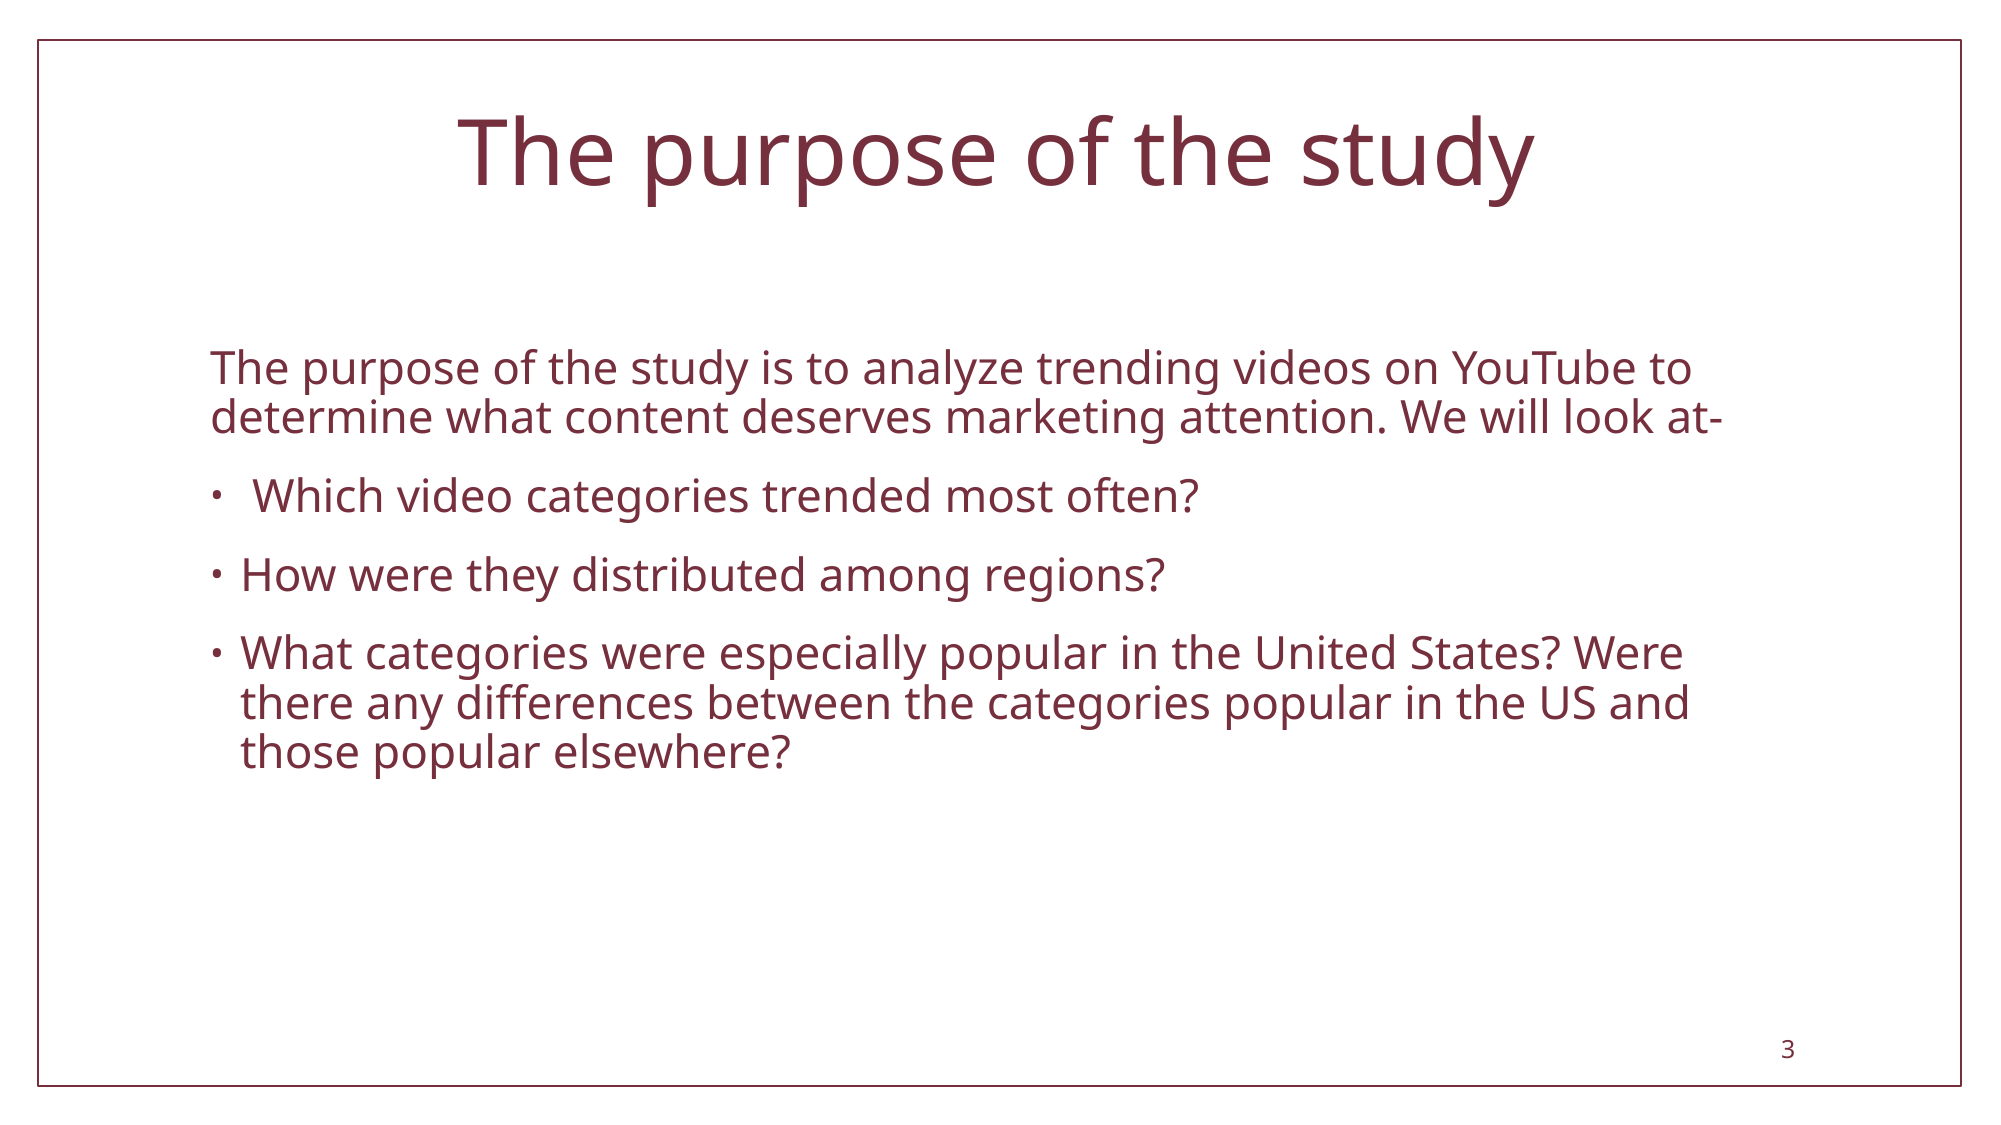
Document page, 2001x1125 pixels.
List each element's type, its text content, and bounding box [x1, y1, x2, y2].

slide_number 3 [1530, 1020, 1811, 1081]
title The purpose of the study [37, 44, 1957, 267]
list The purpose of the study is to analyze trending videos on YouTube to determine what content deserves marketing attention. We will look at- Which video categories trended most often? How were they distributed among regions? What categories were especially popular in the United States? Were there any differences between the categories popular in the US and those popular elsewhere? [187, 337, 1808, 1000]
